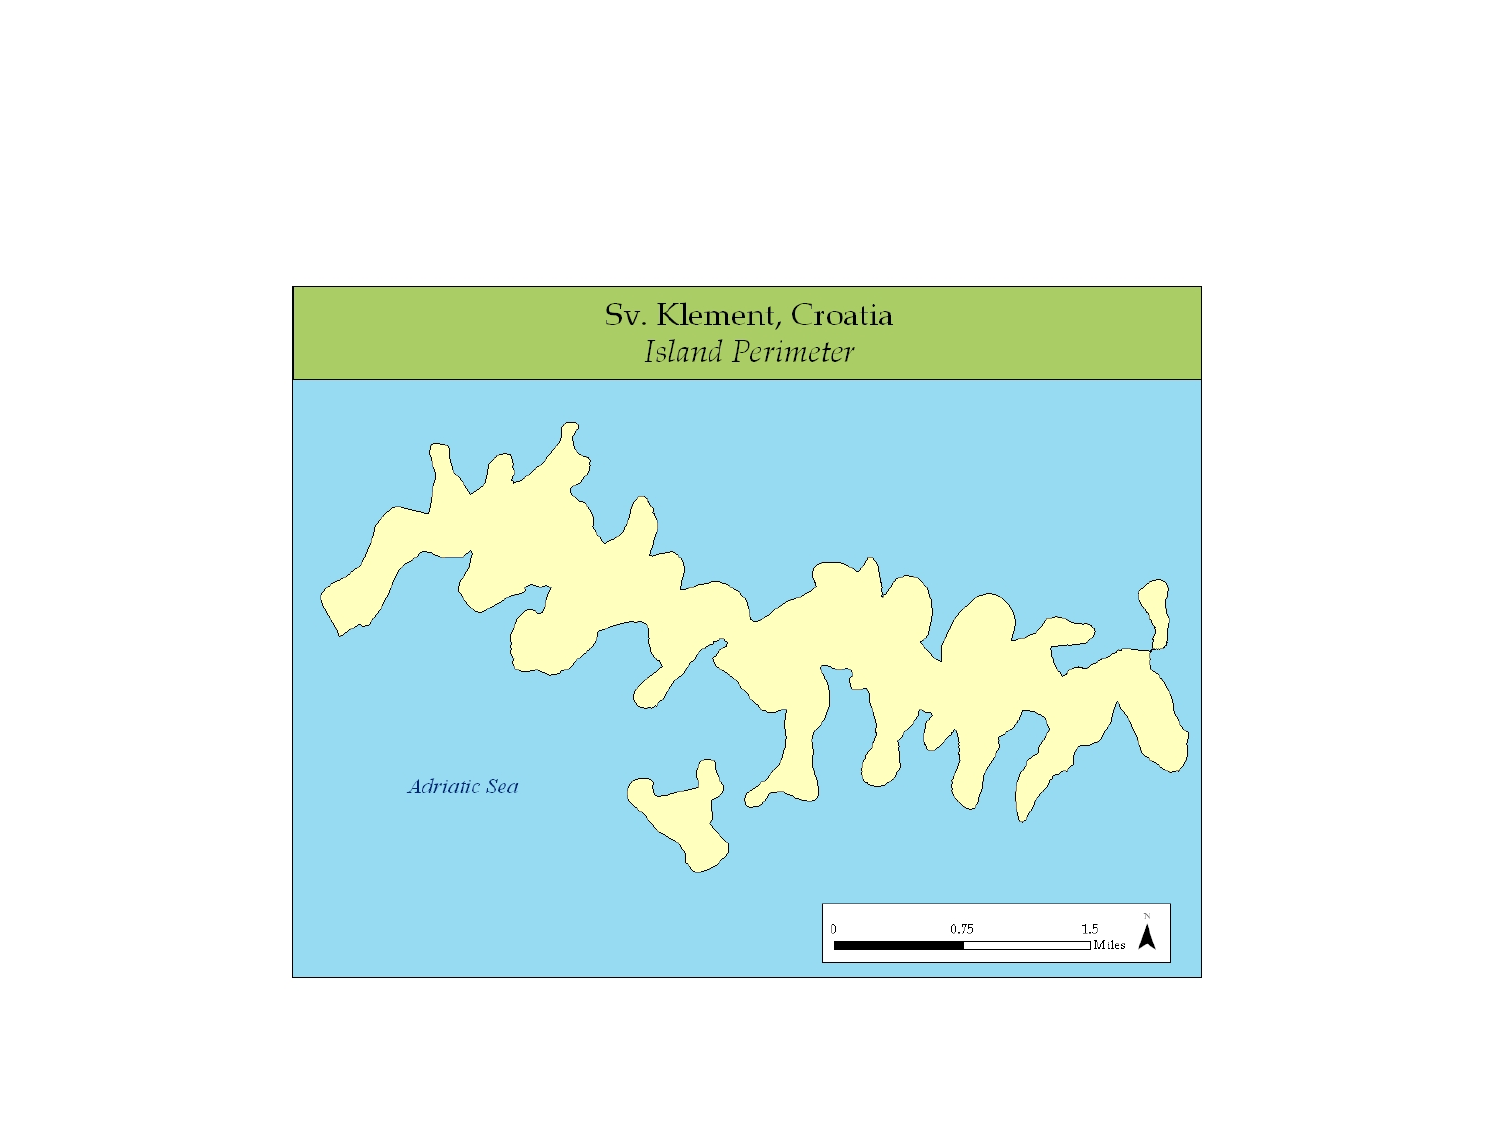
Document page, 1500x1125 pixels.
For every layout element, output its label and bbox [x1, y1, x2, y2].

list [74, 262, 1426, 1006]
